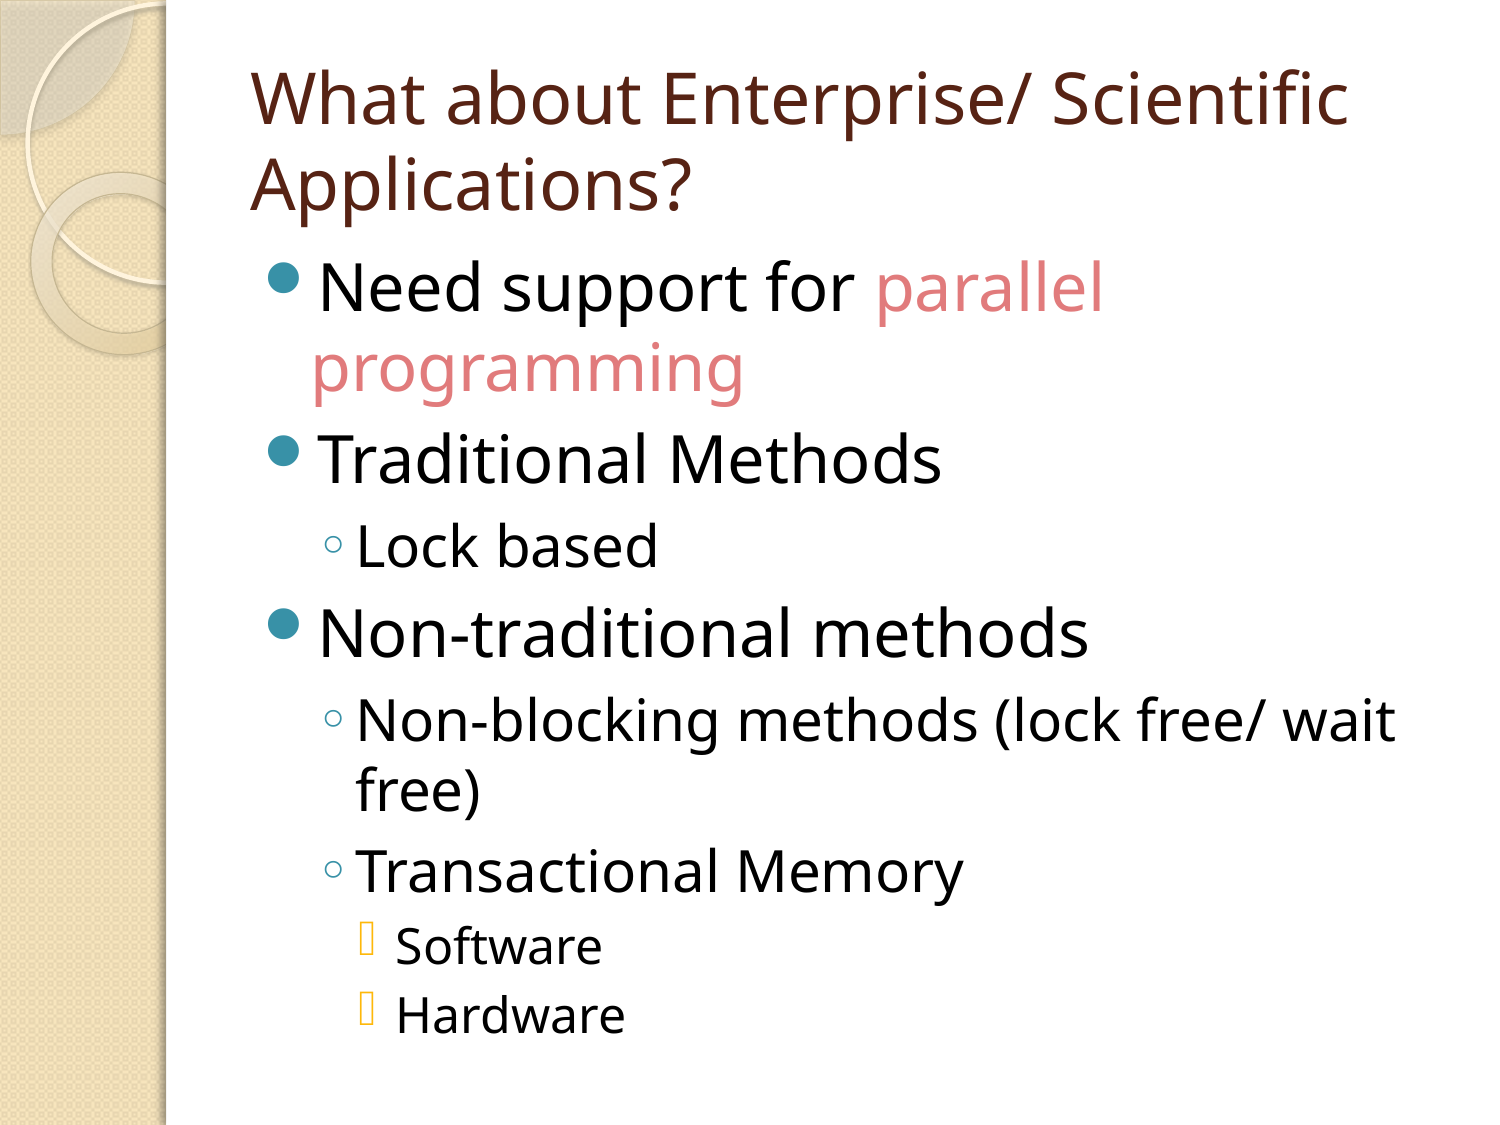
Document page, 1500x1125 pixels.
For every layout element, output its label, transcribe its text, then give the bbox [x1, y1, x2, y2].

title What about Enterprise/ Scientific Applications? [235, 45, 1500, 233]
list Need support for parallel programming Traditional Methods Lock based Non-traditional methods Non-blocking methods (lock free/ wait free) Transactional Memory Software Hardware [235, 237, 1466, 1025]
